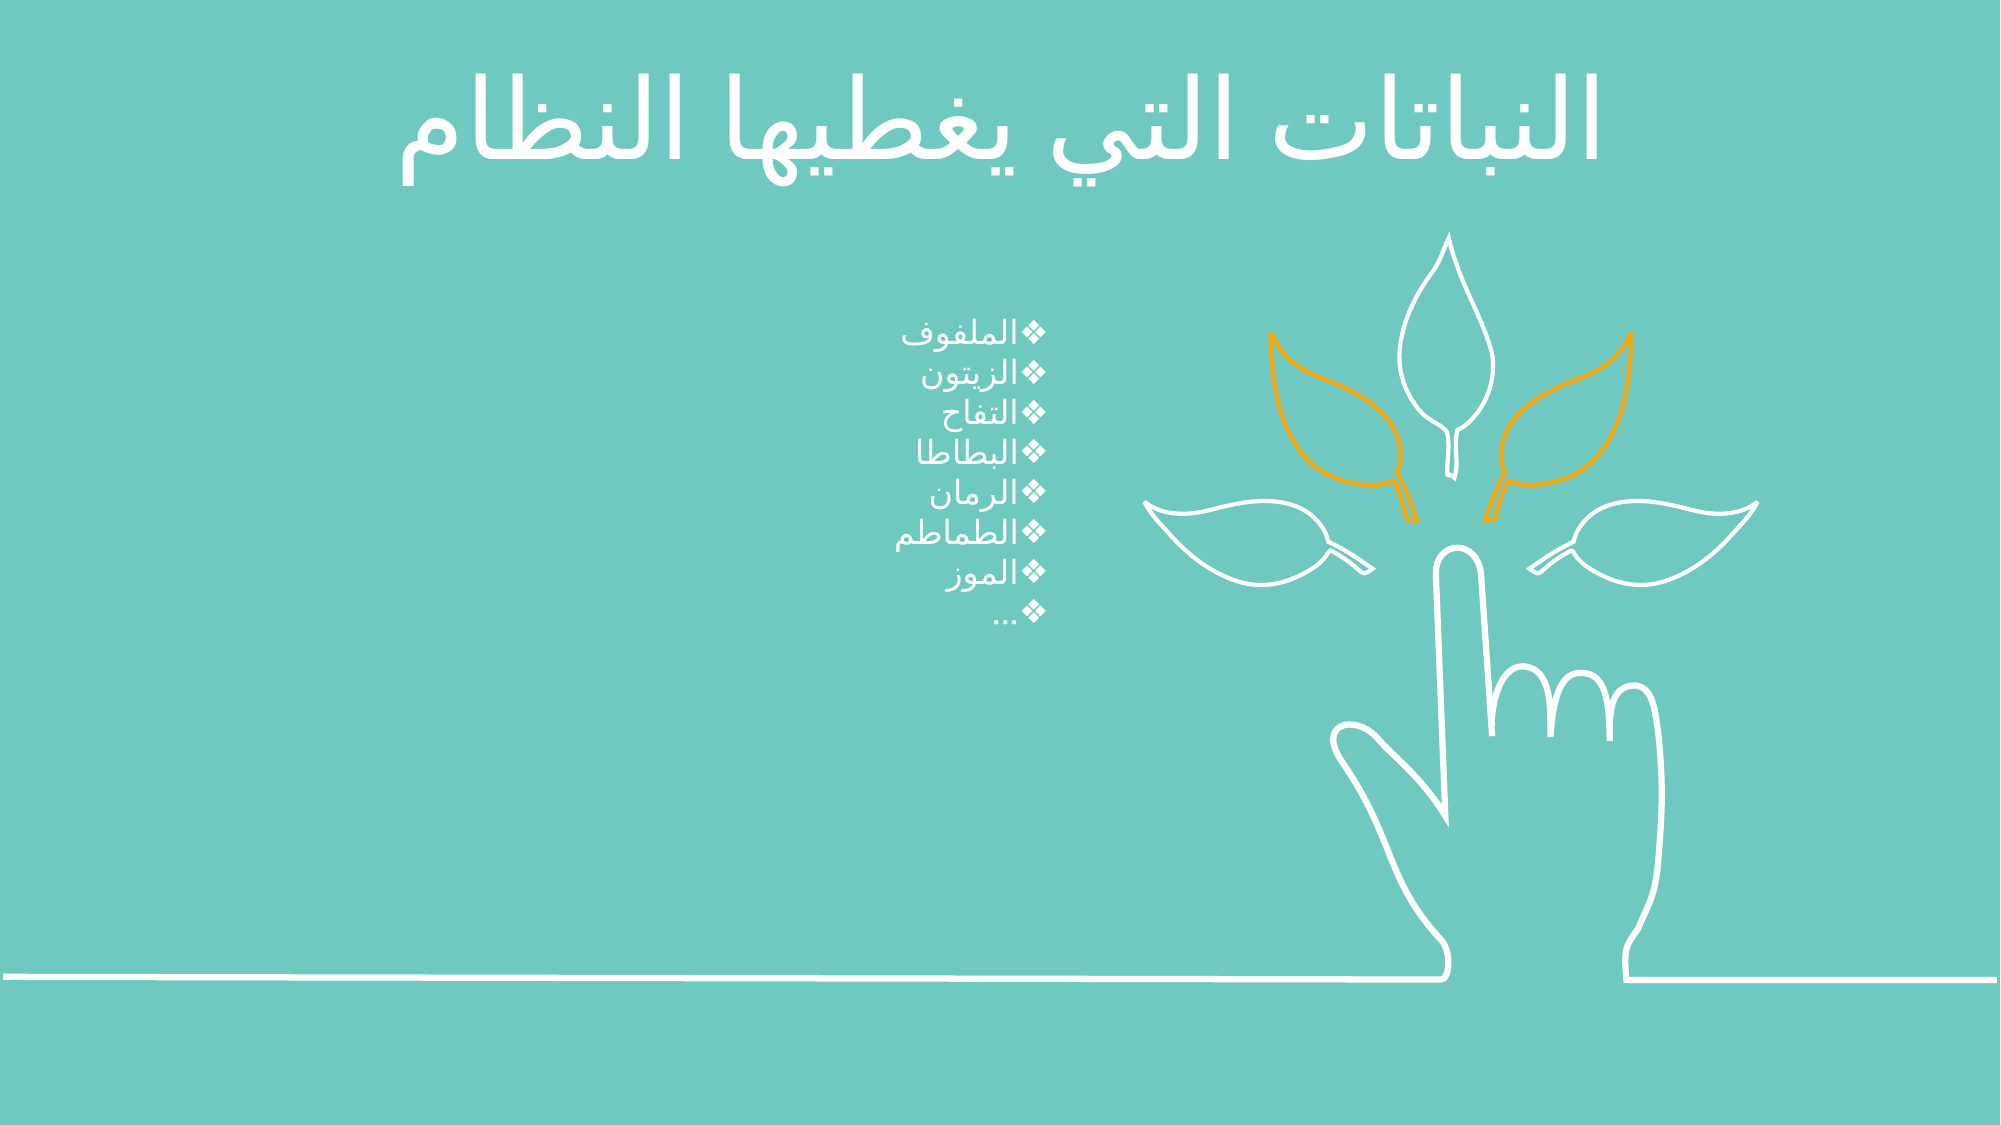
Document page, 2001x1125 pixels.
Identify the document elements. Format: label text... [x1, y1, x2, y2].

text_box [1270, 332, 1418, 521]
list النباتات التي يغطيها النظام [53, 46, 1952, 184]
text_box الملفوف الزيتون التفاح البطاطا الرمان الطماطم الموز ... [150, 303, 1064, 655]
text_box [1484, 332, 1632, 521]
text_box [1399, 237, 1494, 478]
text_box [1144, 501, 1373, 585]
text_box [3, 547, 1997, 980]
text_box [1529, 501, 1758, 585]
